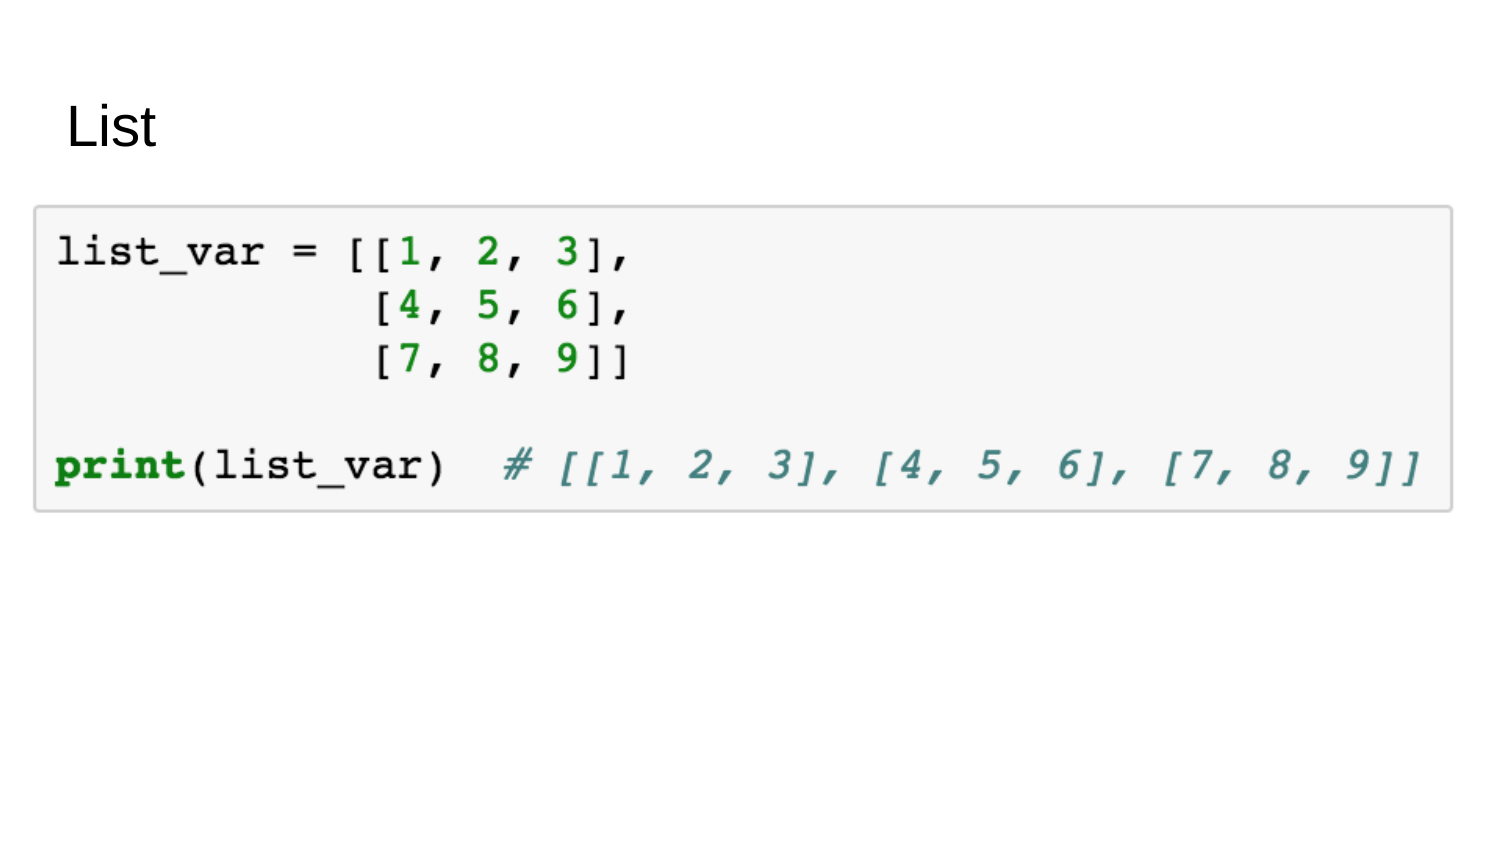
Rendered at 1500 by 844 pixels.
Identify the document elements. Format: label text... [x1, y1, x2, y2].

title List [51, 72, 1449, 167]
picture [24, 191, 1466, 524]
